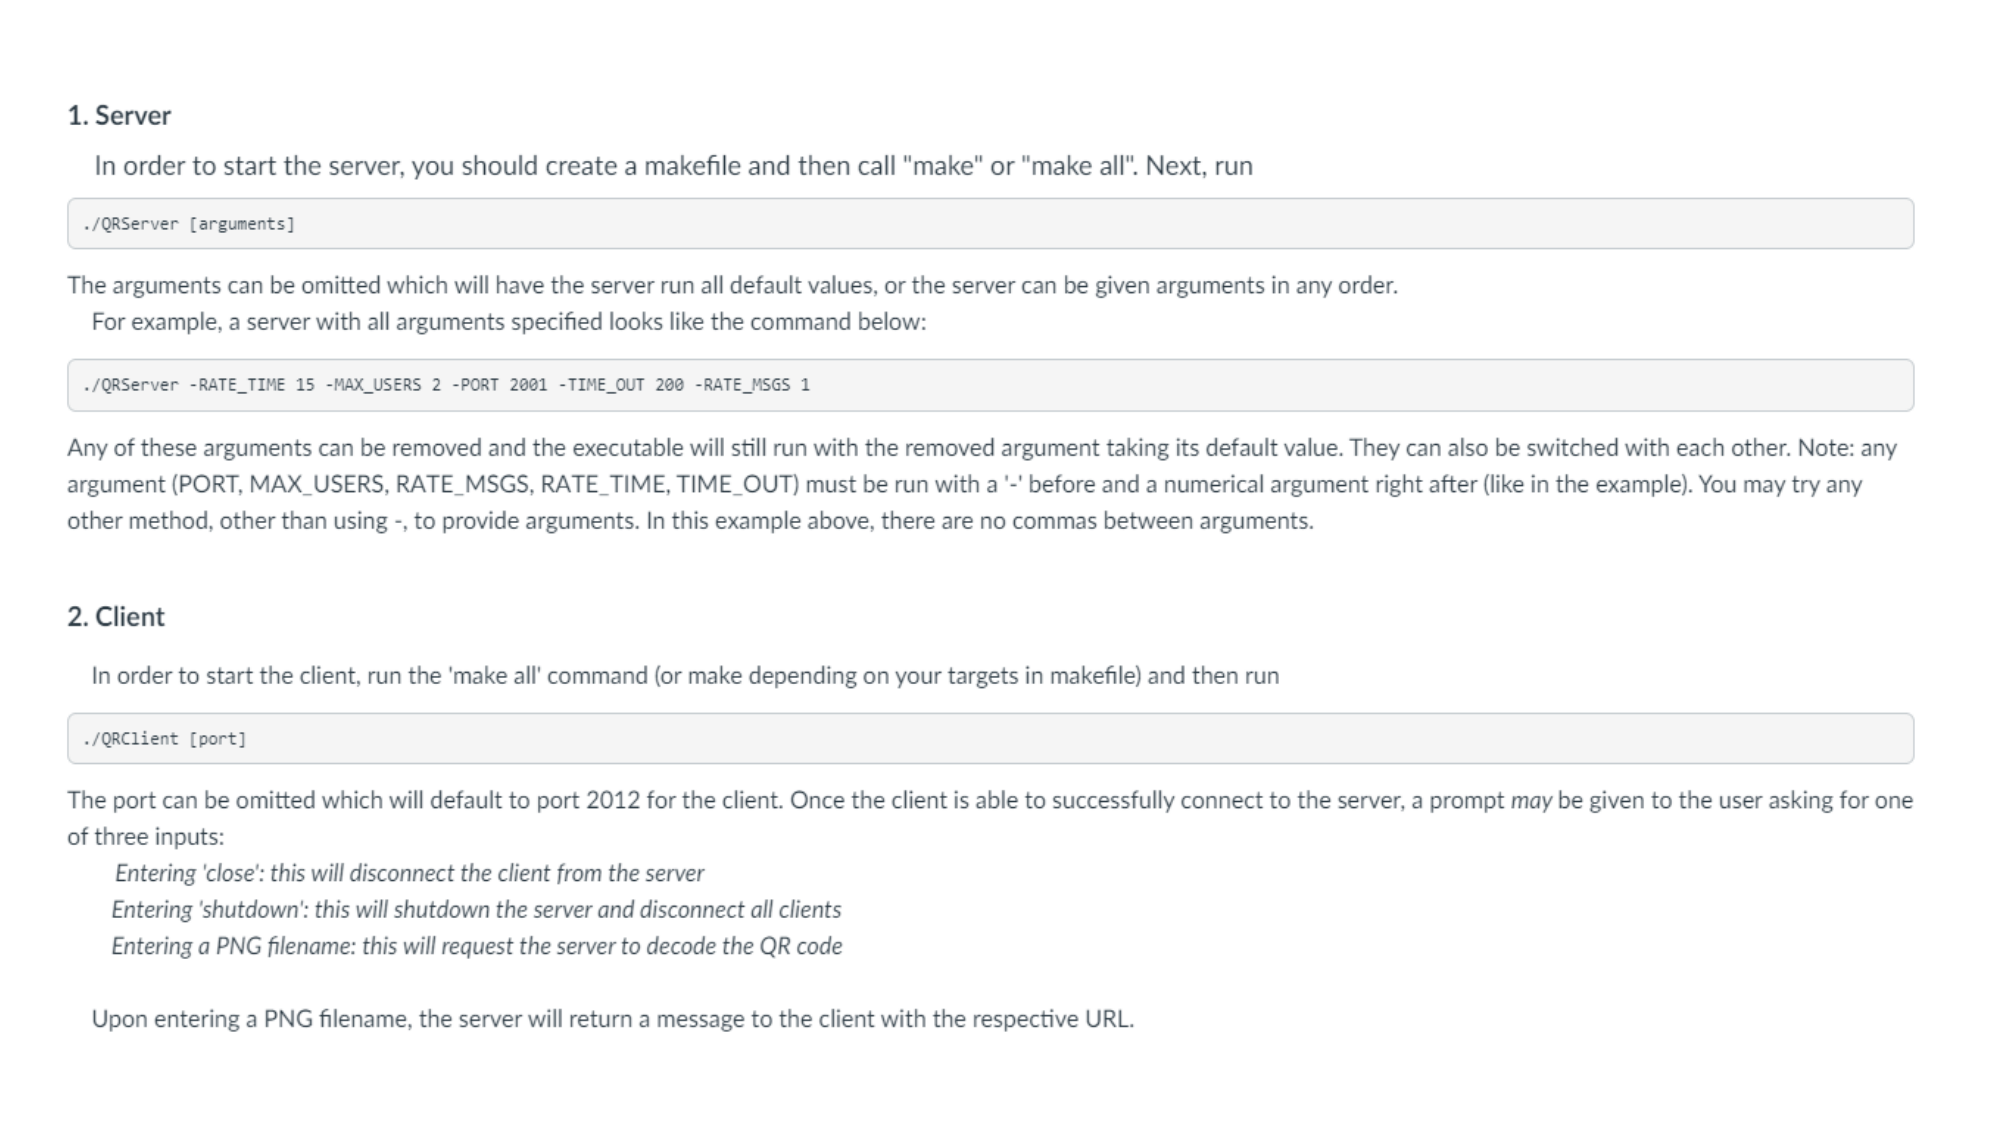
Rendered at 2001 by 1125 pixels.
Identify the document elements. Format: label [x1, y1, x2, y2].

list [38, 84, 1962, 1041]
